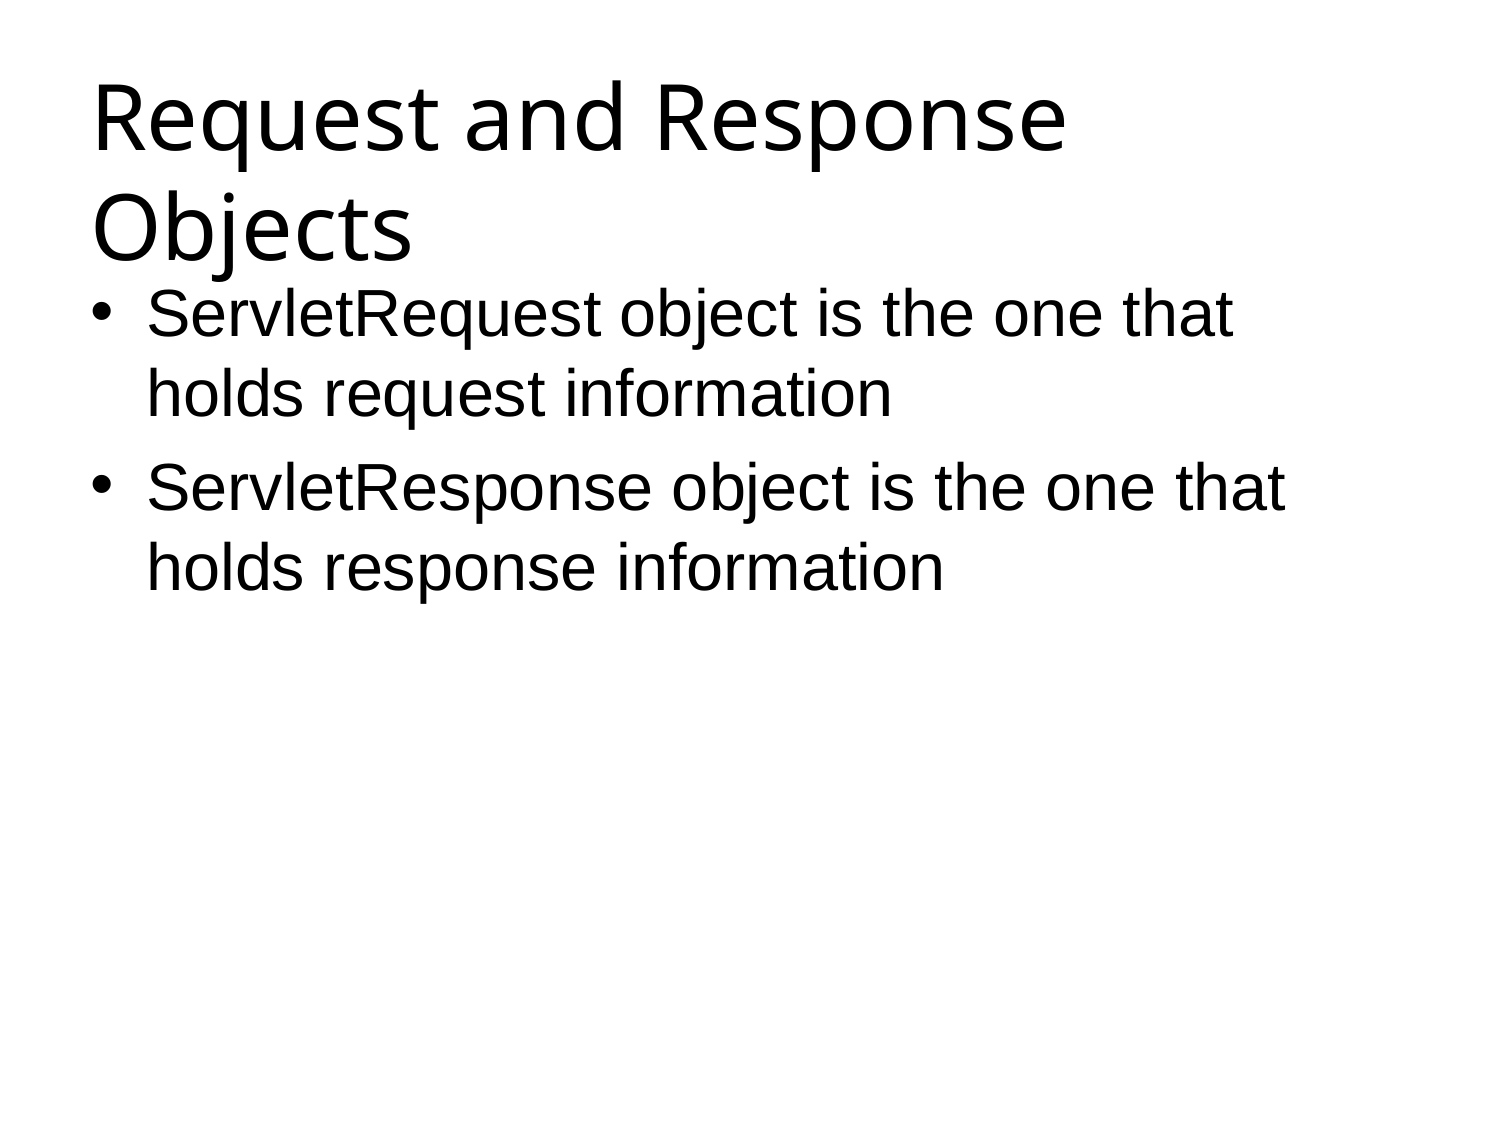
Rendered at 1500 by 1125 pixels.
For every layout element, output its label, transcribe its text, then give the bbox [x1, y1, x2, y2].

list ServletRequest object is the one that holds request information ServletResponse object is the one that holds response information [74, 262, 1426, 1006]
title Request and Response Objects [74, 74, 1426, 262]
